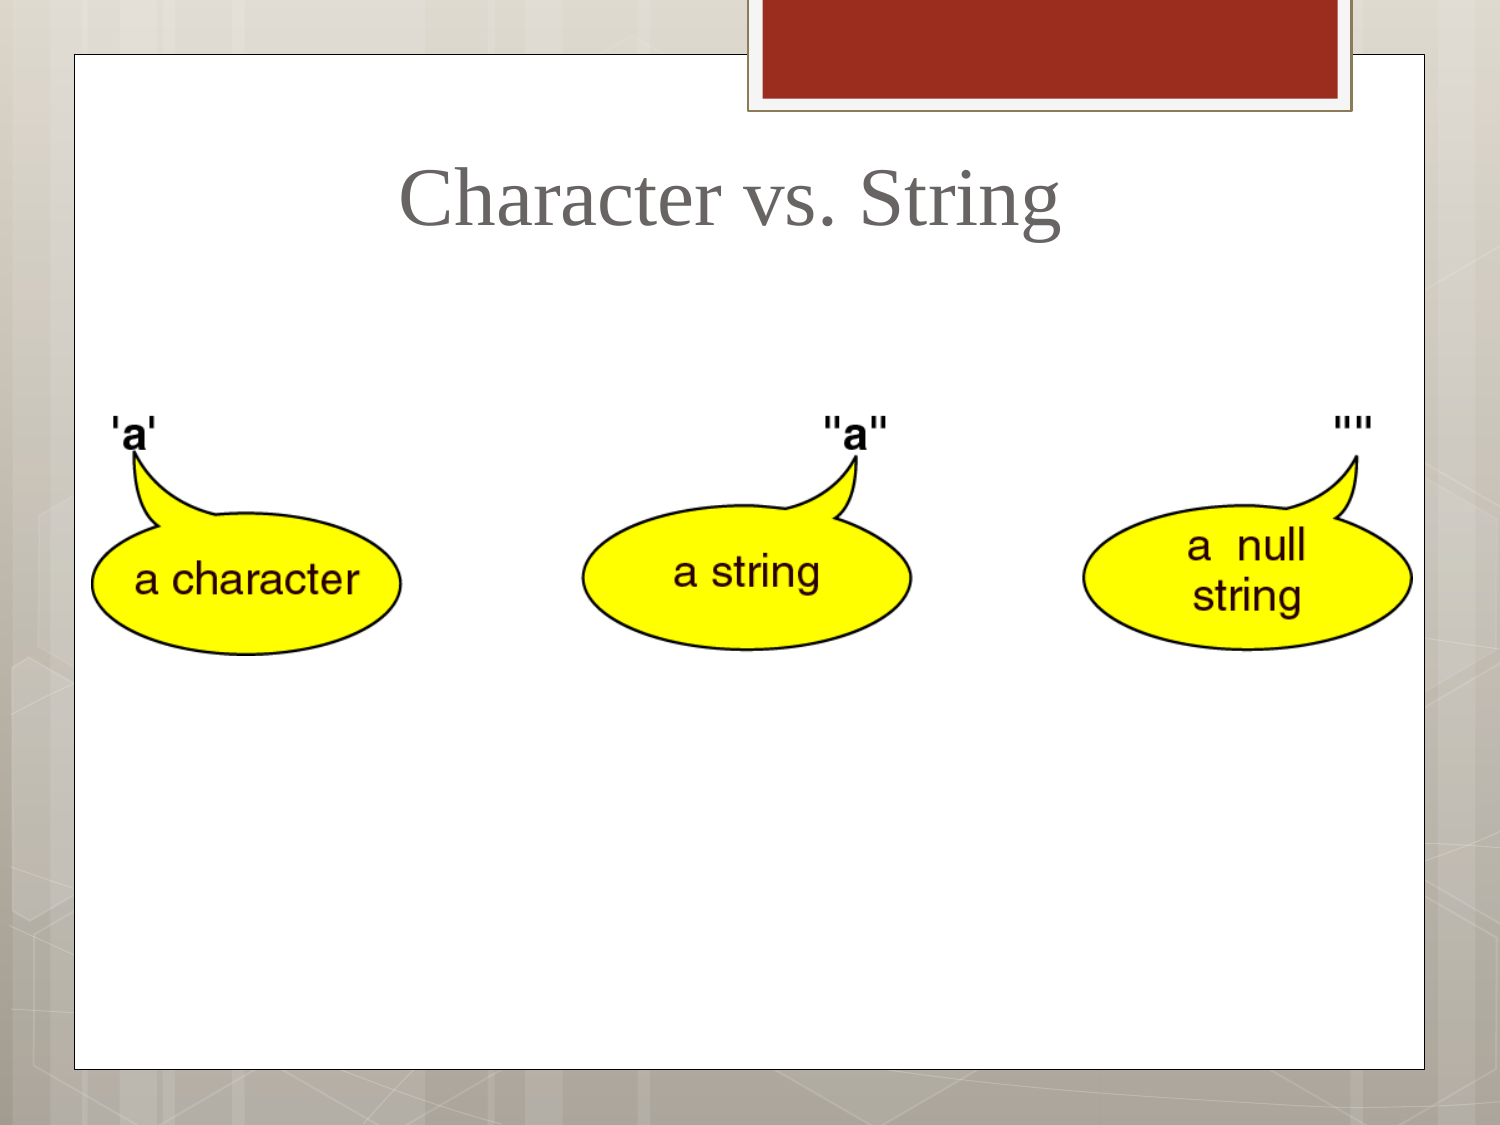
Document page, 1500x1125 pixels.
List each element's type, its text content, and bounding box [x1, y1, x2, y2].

picture [91, 406, 1413, 656]
text_box Character vs. String [99, 149, 1363, 250]
